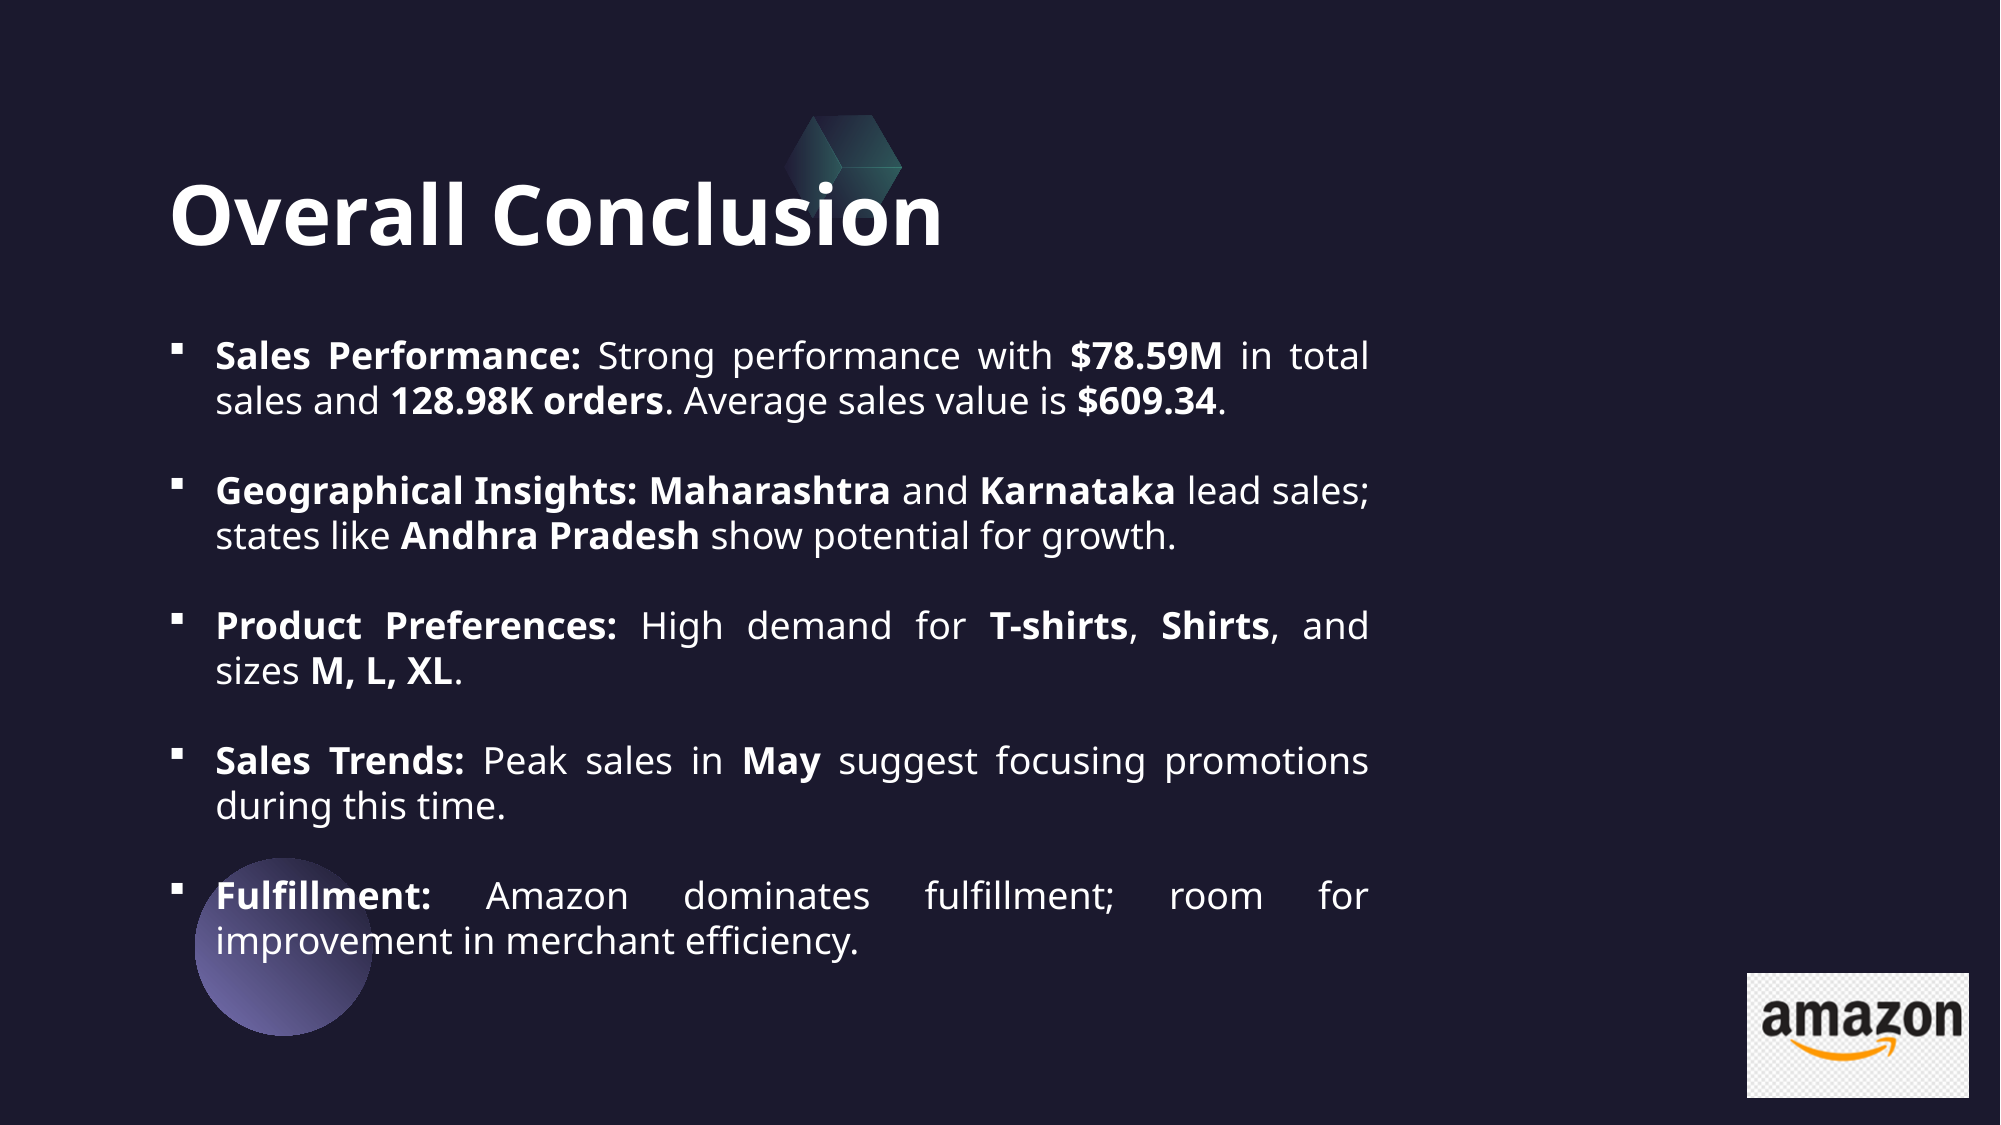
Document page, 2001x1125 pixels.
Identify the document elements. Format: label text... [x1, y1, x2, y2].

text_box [787, 111, 909, 237]
text_box Overall Conclusion Sales Performance: Strong performance with $78.59M in total sales and 128.98K orders. Average sales value is $609.34. Geographical Insights: Maharashtra and Karnataka lead sales; states like Andhra Pradesh show potential for growth. Product Preferences: High demand for T-shirts, Shirts, and sizes M, L, XL. Sales Trends: Peak sales in May suggest focusing promotions during this time. Fulfillment: Amazon dominates fulfillment; room for improvement in merchant efficiency. [153, 154, 1385, 969]
picture [1747, 973, 1969, 1098]
text_box [196, 969, 371, 1037]
